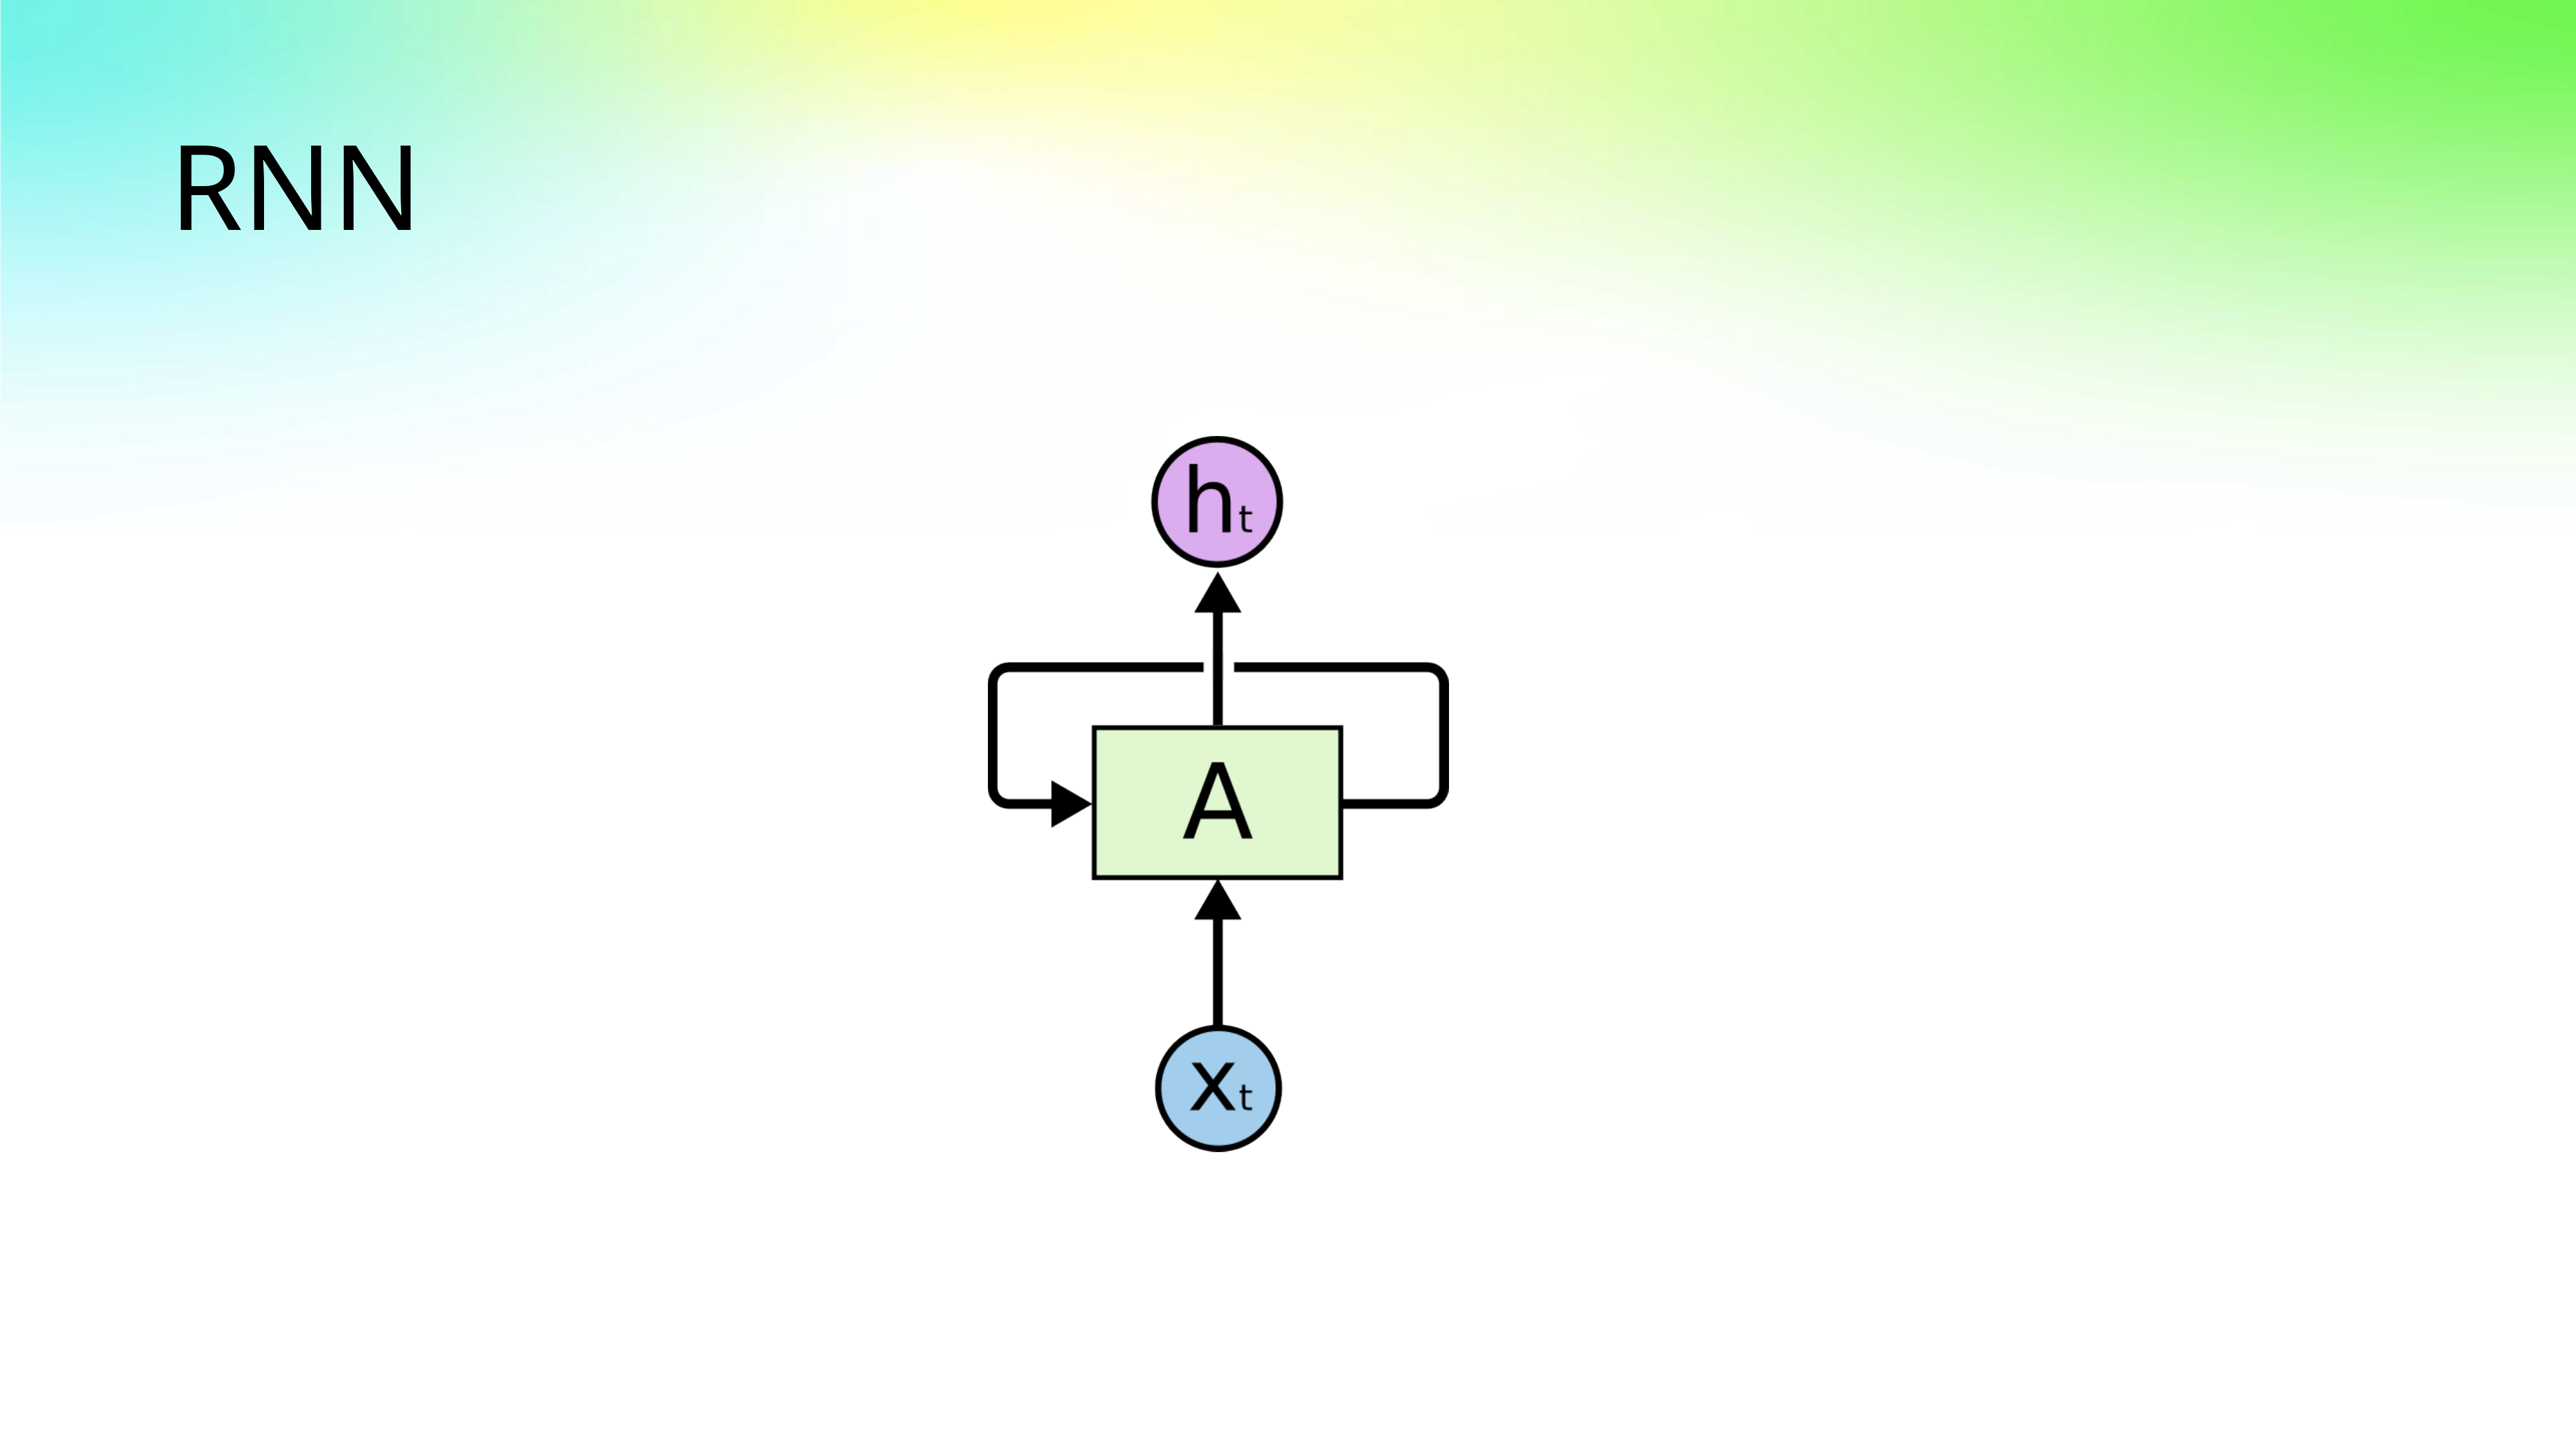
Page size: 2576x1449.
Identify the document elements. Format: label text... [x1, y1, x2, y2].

title RNN [133, 107, 2443, 350]
picture [0, 0, 2576, 1449]
